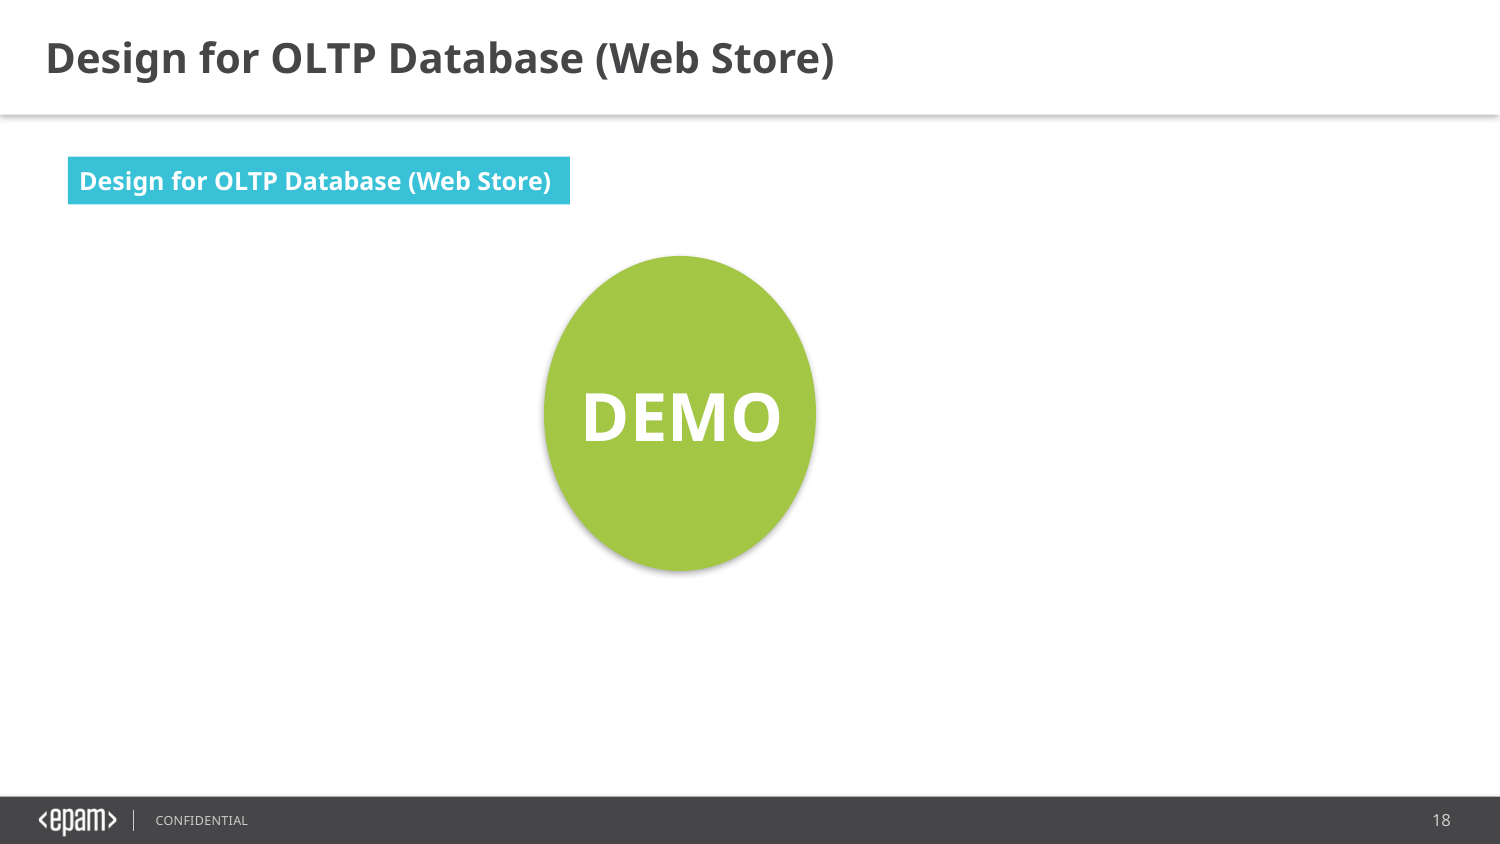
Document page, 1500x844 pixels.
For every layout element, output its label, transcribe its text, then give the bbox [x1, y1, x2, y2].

list Design for OLTP Database (Web Store) [0, 0, 1500, 115]
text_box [543, 255, 821, 572]
text_box Design for OLTP Database (Web Store) [67, 156, 570, 205]
picture [38, 808, 117, 837]
